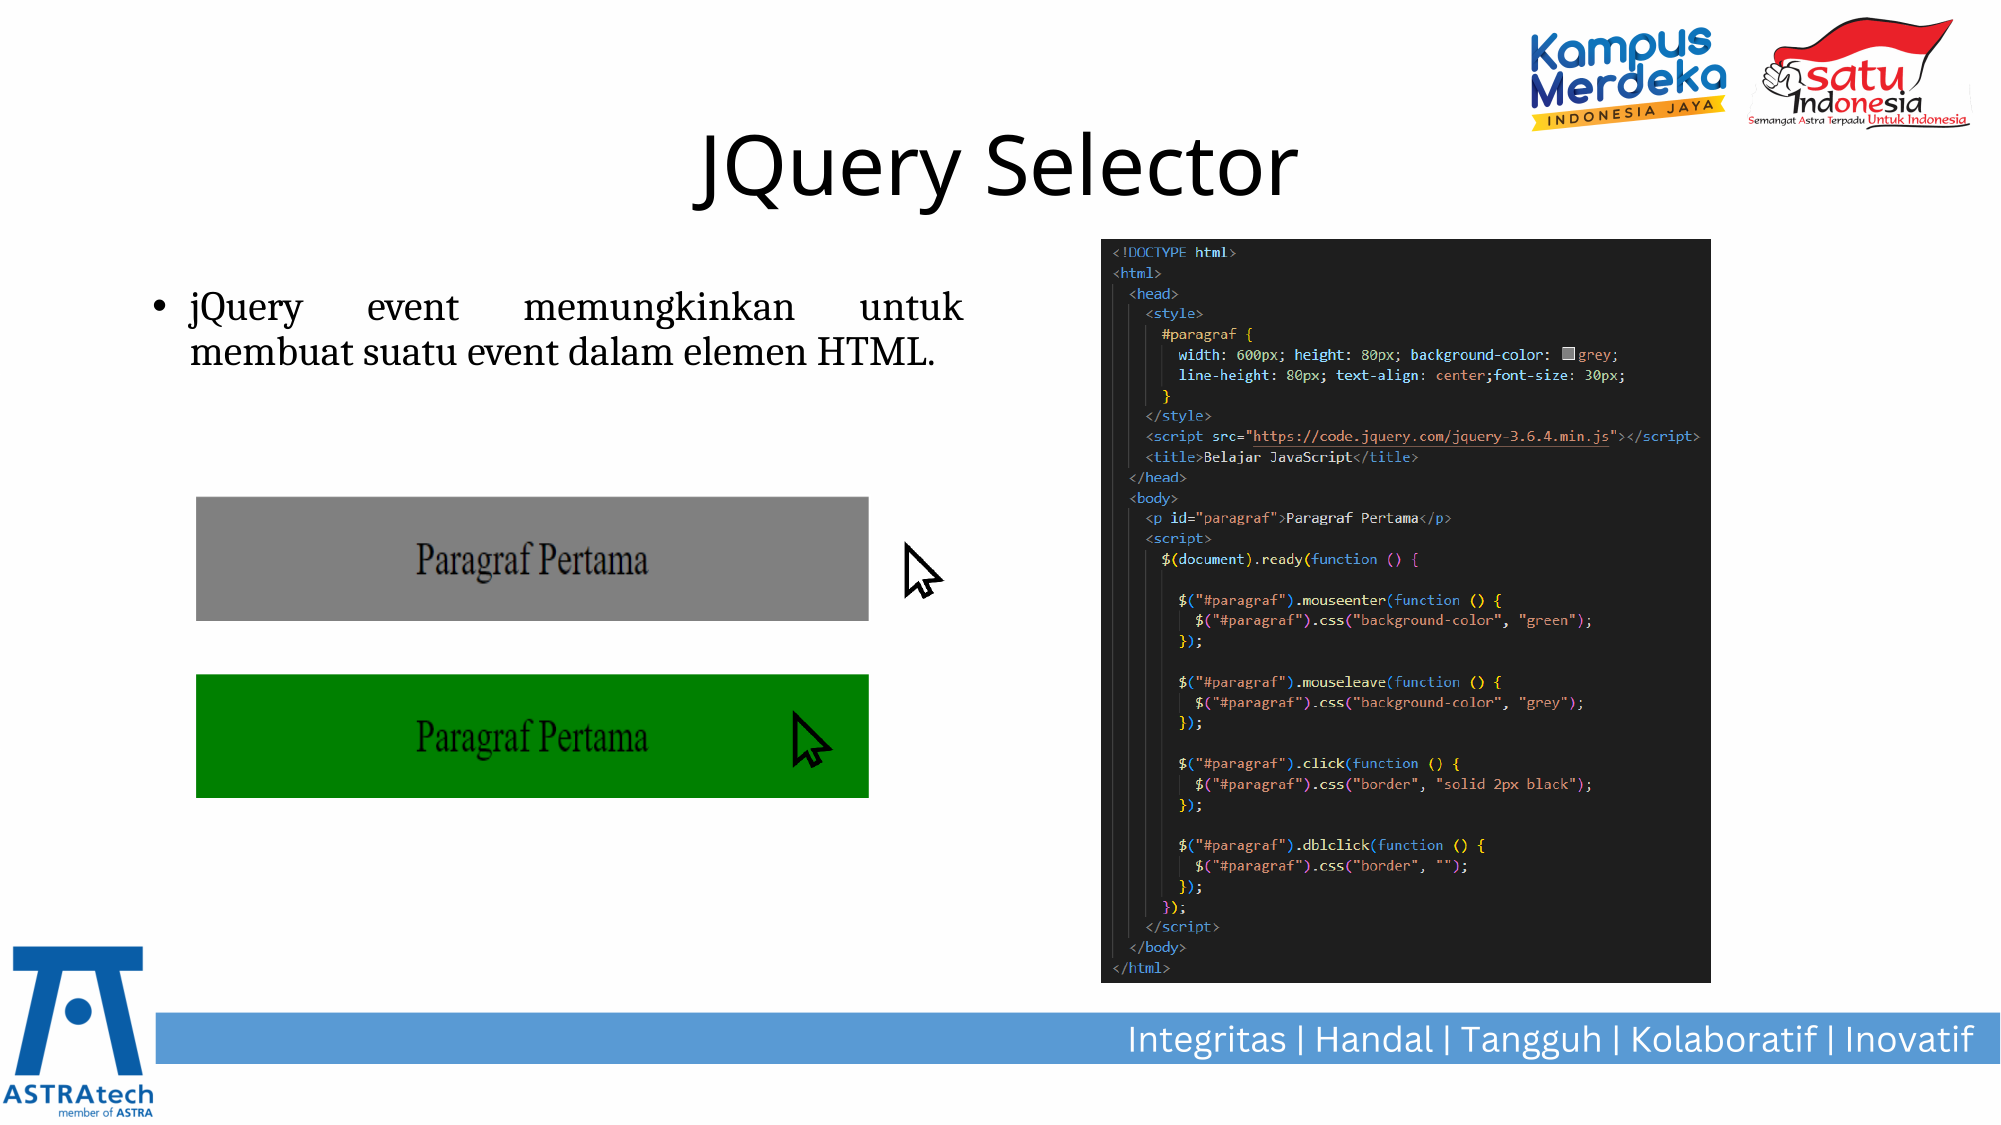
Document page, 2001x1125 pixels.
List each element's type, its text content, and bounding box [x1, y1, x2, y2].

list jQuery event memungkinkan untuk membuat suatu event dalam elemen HTML. [137, 278, 979, 941]
title JQuery Selector [137, 59, 1863, 278]
picture [0, 0, 2001, 1125]
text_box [195, 494, 956, 798]
